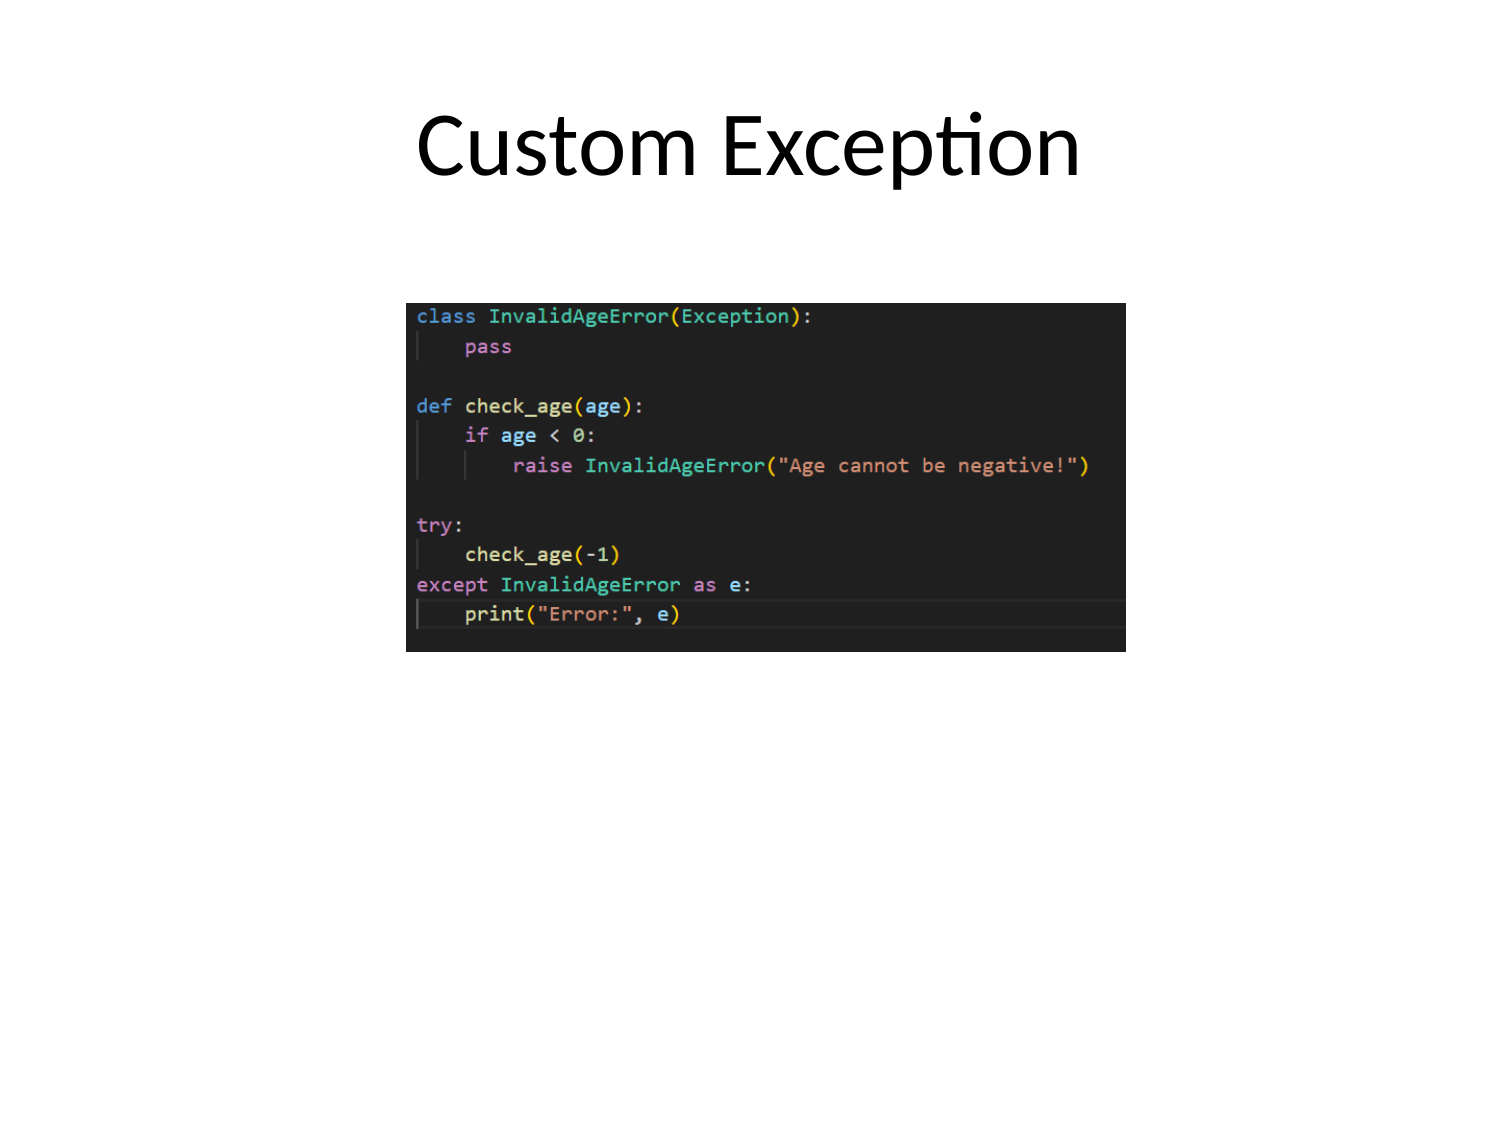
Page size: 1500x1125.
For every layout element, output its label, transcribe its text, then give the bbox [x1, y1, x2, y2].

title Custom Exception [75, 45, 1425, 233]
picture [405, 303, 1127, 652]
